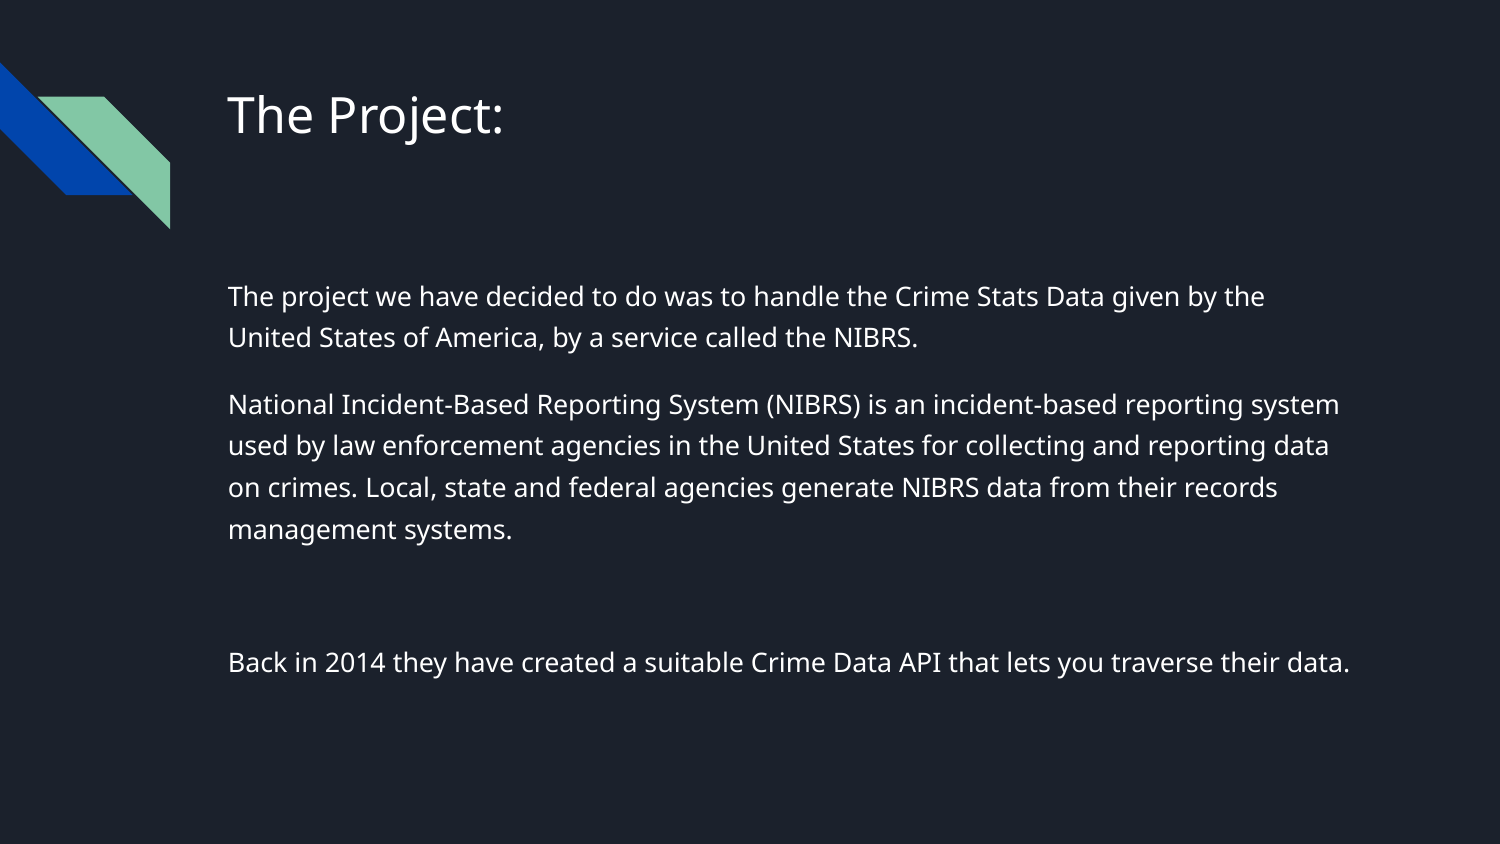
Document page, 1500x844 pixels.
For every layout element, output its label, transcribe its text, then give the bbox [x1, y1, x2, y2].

list The project we have decided to do was to handle the Crime Stats Data given by the United States of America, by a service called the NIBRS. National Incident-Based Reporting System (NIBRS) is an incident-based reporting system used by law enforcement agencies in the United States for collecting and reporting data on crimes. Local, state and federal agencies generate NIBRS data from their records management systems. Back in 2014 they have created a suitable Crime Data API that lets you traverse their data. [212, 257, 1368, 735]
title The Project: [212, 64, 1368, 215]
